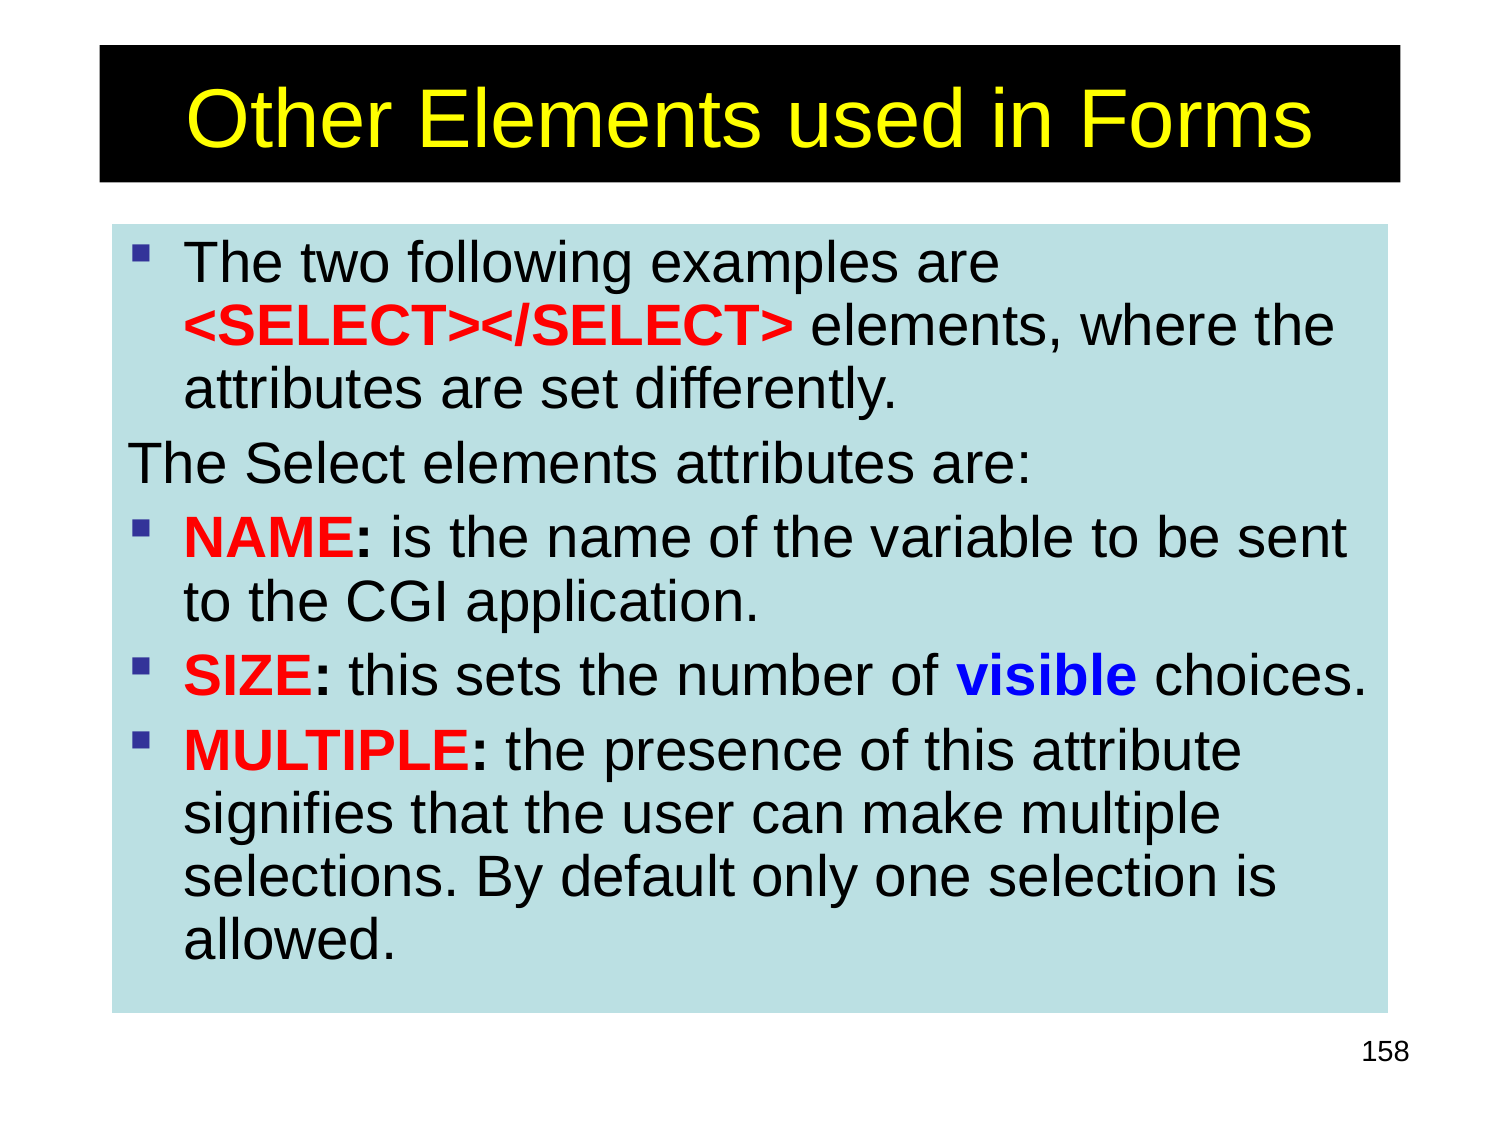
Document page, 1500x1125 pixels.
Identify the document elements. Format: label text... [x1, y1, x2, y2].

slide_number 158 [1074, 1024, 1426, 1103]
title Other Elements used in Forms [99, 44, 1401, 183]
list The two following examples are <SELECT></SELECT> elements, where the attributes are set differently. The Select elements attributes are: NAME: is the name of the variable to be sent to the CGI application. SIZE: this sets the number of visible choices. MULTIPLE: the presence of this attribute signifies that the user can make multiple selections. By default only one selection is allowed. [112, 224, 1388, 1013]
